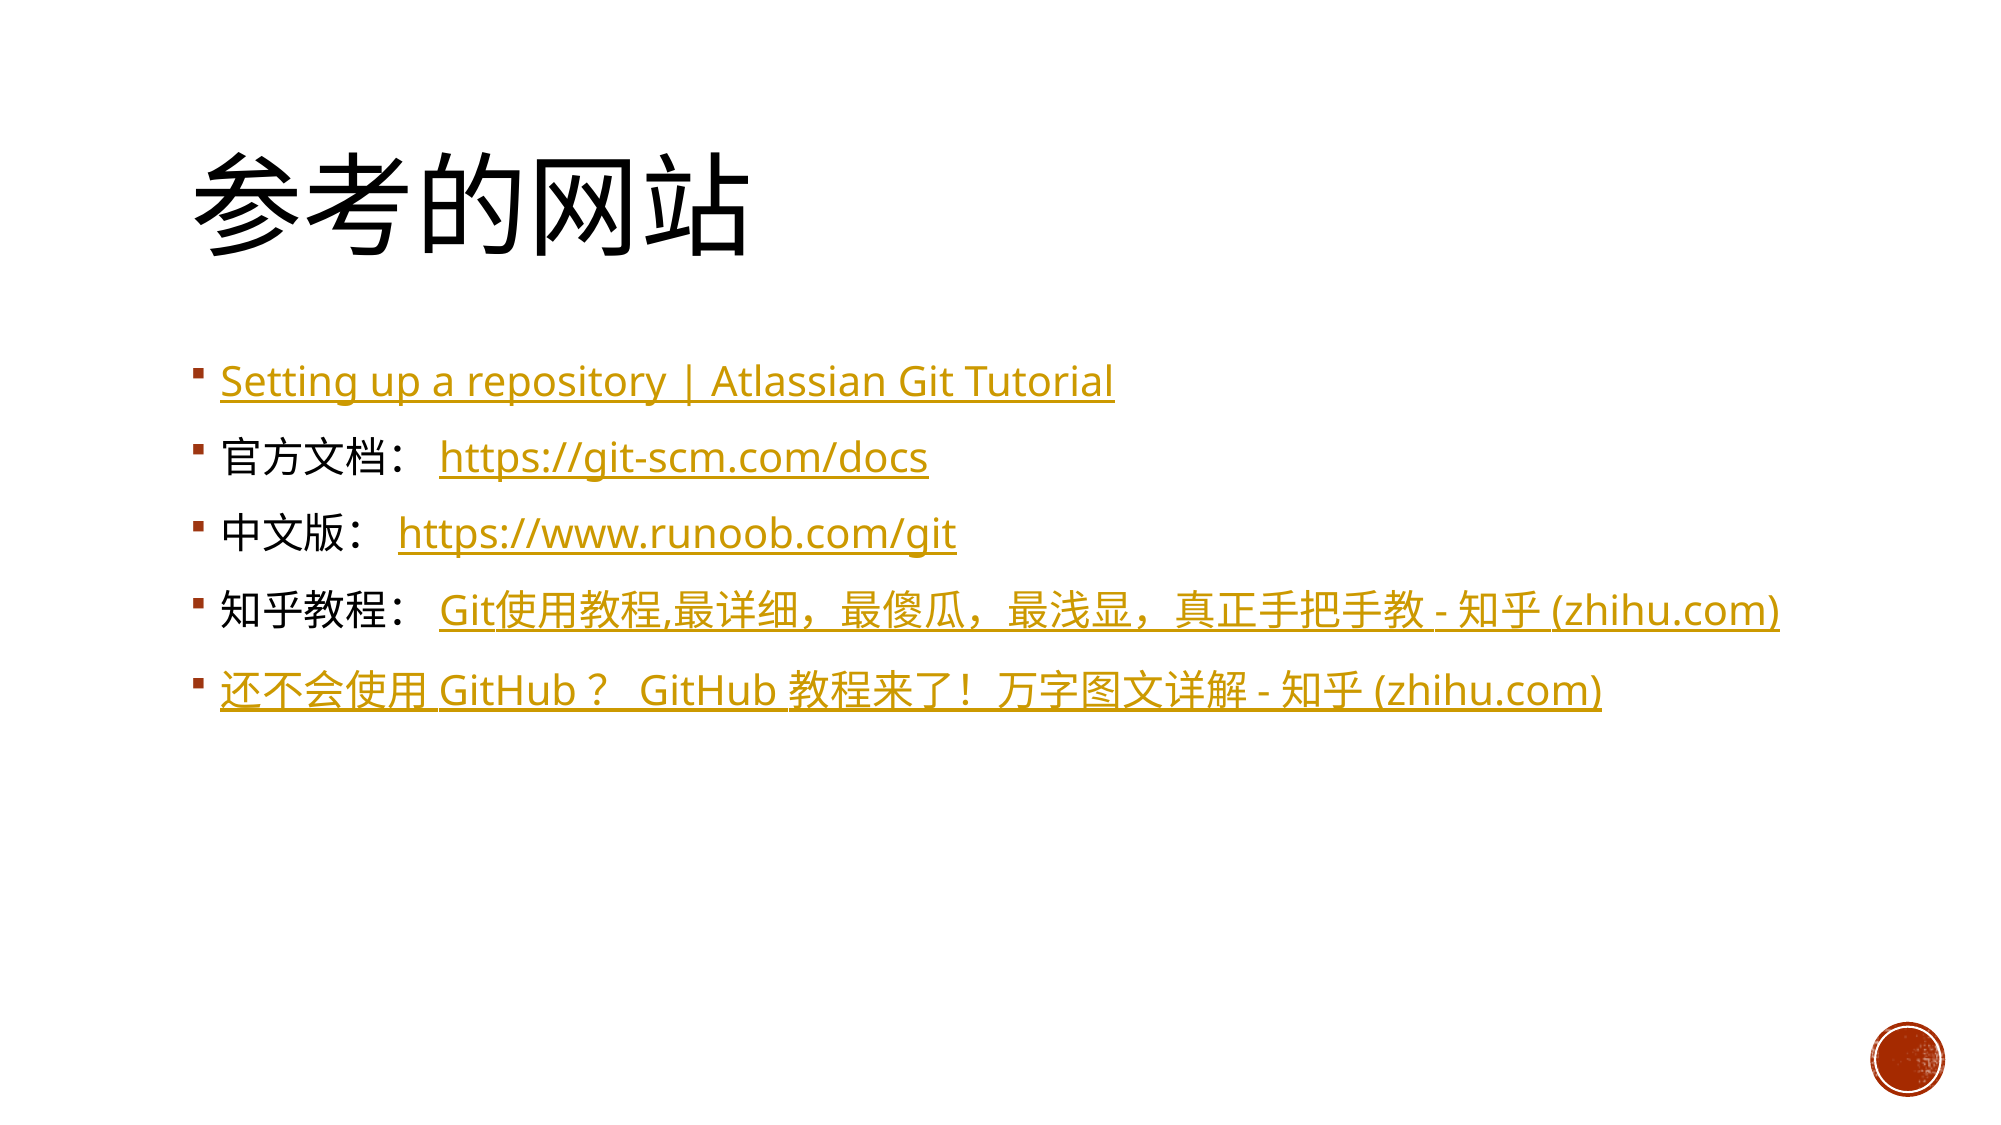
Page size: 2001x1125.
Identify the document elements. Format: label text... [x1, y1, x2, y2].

title 参考的网站 [175, 79, 1826, 344]
list Setting up a repository | Atlassian Git Tutorial 官方文档：https://git-scm.com/docs 中文版：https://www.runoob.com/git 知乎教程：Git使用教程,最详细，最傻瓜，最浅显，真正手把手教 - 知乎 (zhihu.com) 还不会使用 GitHub ？ GitHub 教程来了！万字图文详解 - 知乎 (zhihu.com) [175, 348, 1826, 1013]
